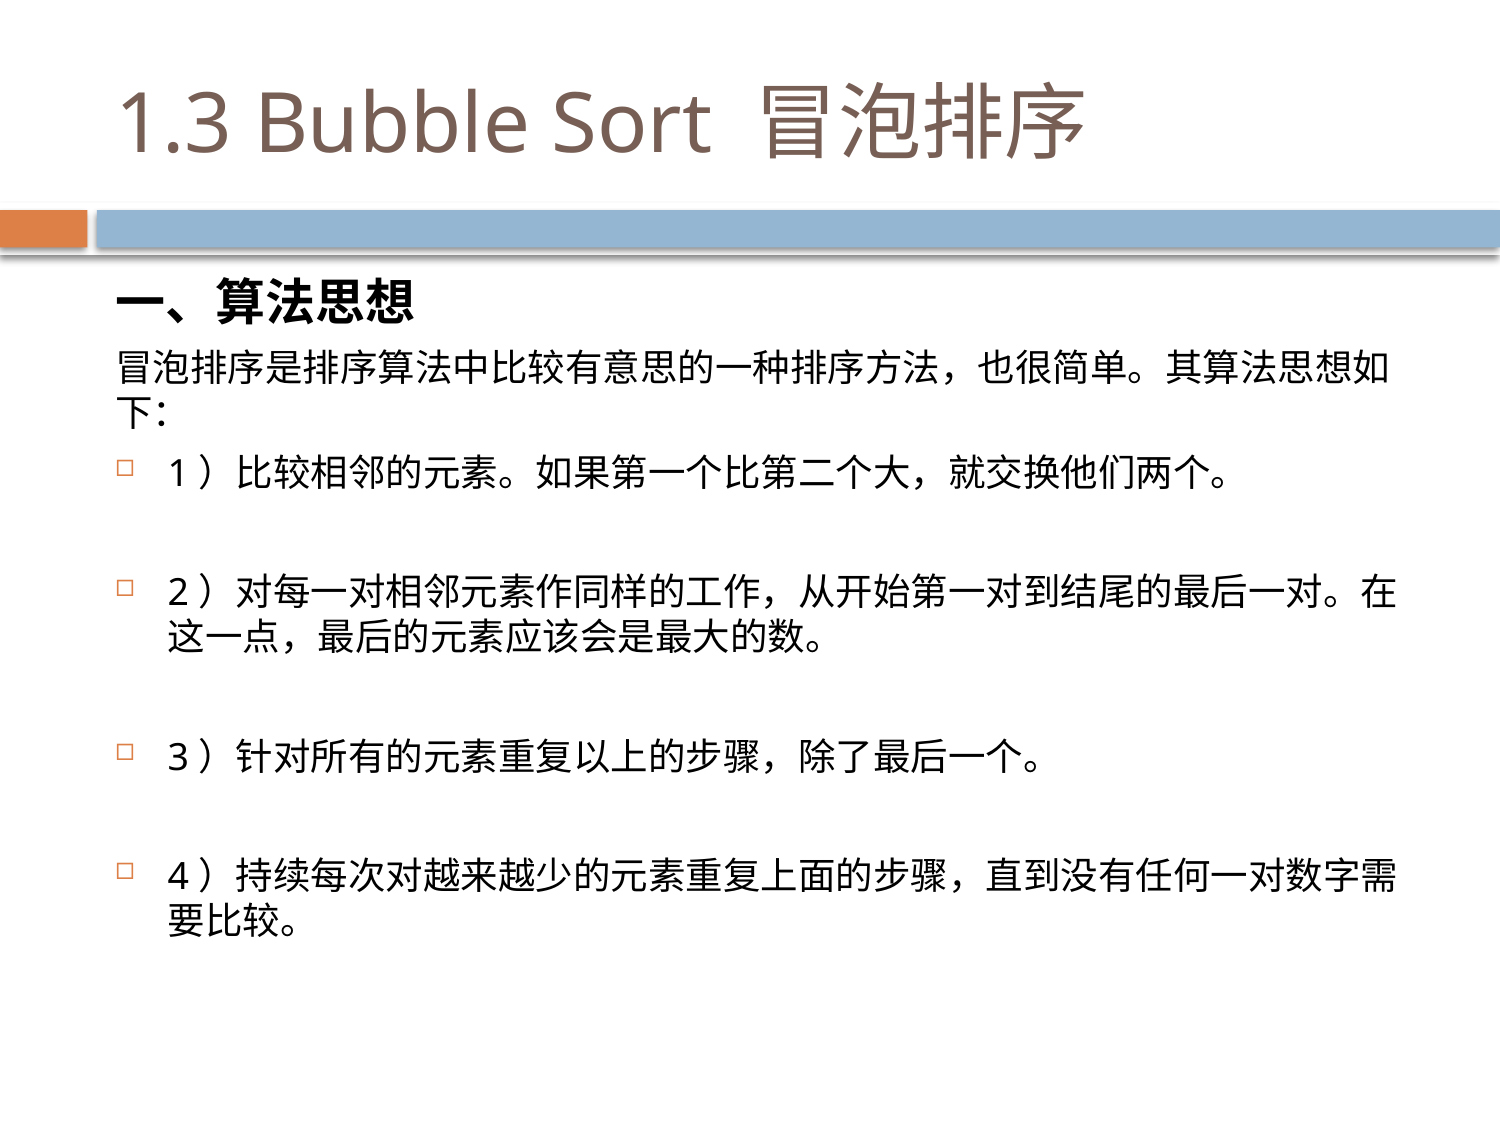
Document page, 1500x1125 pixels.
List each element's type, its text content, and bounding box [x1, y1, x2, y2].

title 1.3 Bubble Sort 冒泡排序 [100, 37, 1438, 200]
list 一、算法思想 冒泡排序是排序算法中比较有意思的一种排序方法，也很简单。其算法思想如下： 1）比较相邻的元素。如果第一个比第二个大，就交换他们两个。 2）对每一对相邻元素作同样的工作，从开始第一对到结尾的最后一对。在这一点，最后的元素应该会是最大的数。 3）针对所有的元素重复以上的步骤，除了最后一个。 4）持续每次对越来越少的元素重复上面的步骤，直到没有任何一对数字需要比较。 [100, 262, 1438, 1094]
